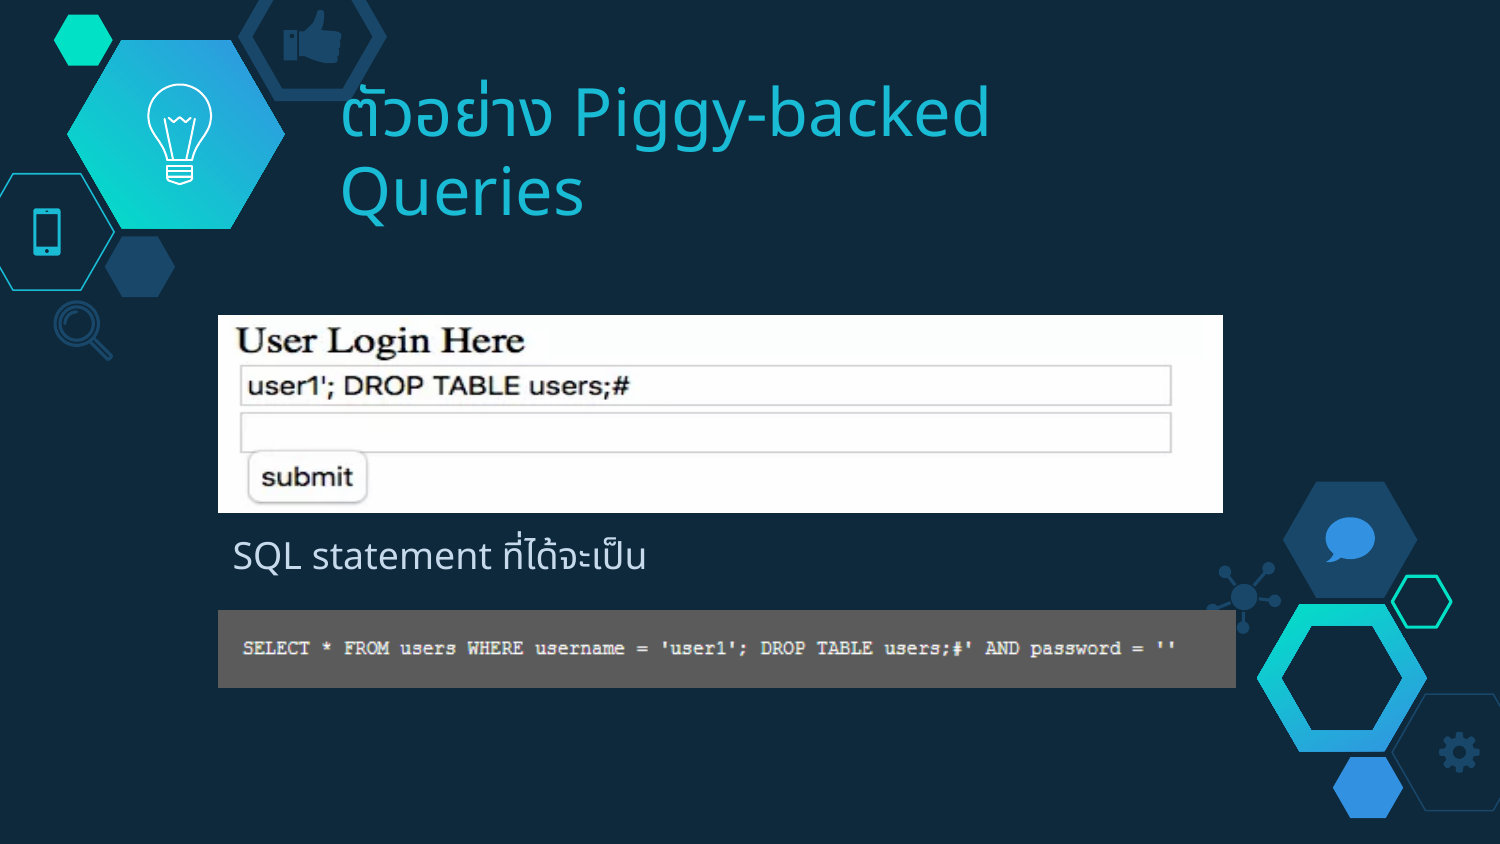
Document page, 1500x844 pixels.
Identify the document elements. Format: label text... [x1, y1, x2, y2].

list SQL statement ที่ได้จะเป็น [194, 374, 1341, 647]
picture [218, 315, 1223, 513]
title ตัวอย่าง Piggy-backed Queries [324, 138, 1136, 245]
picture [218, 610, 1236, 688]
